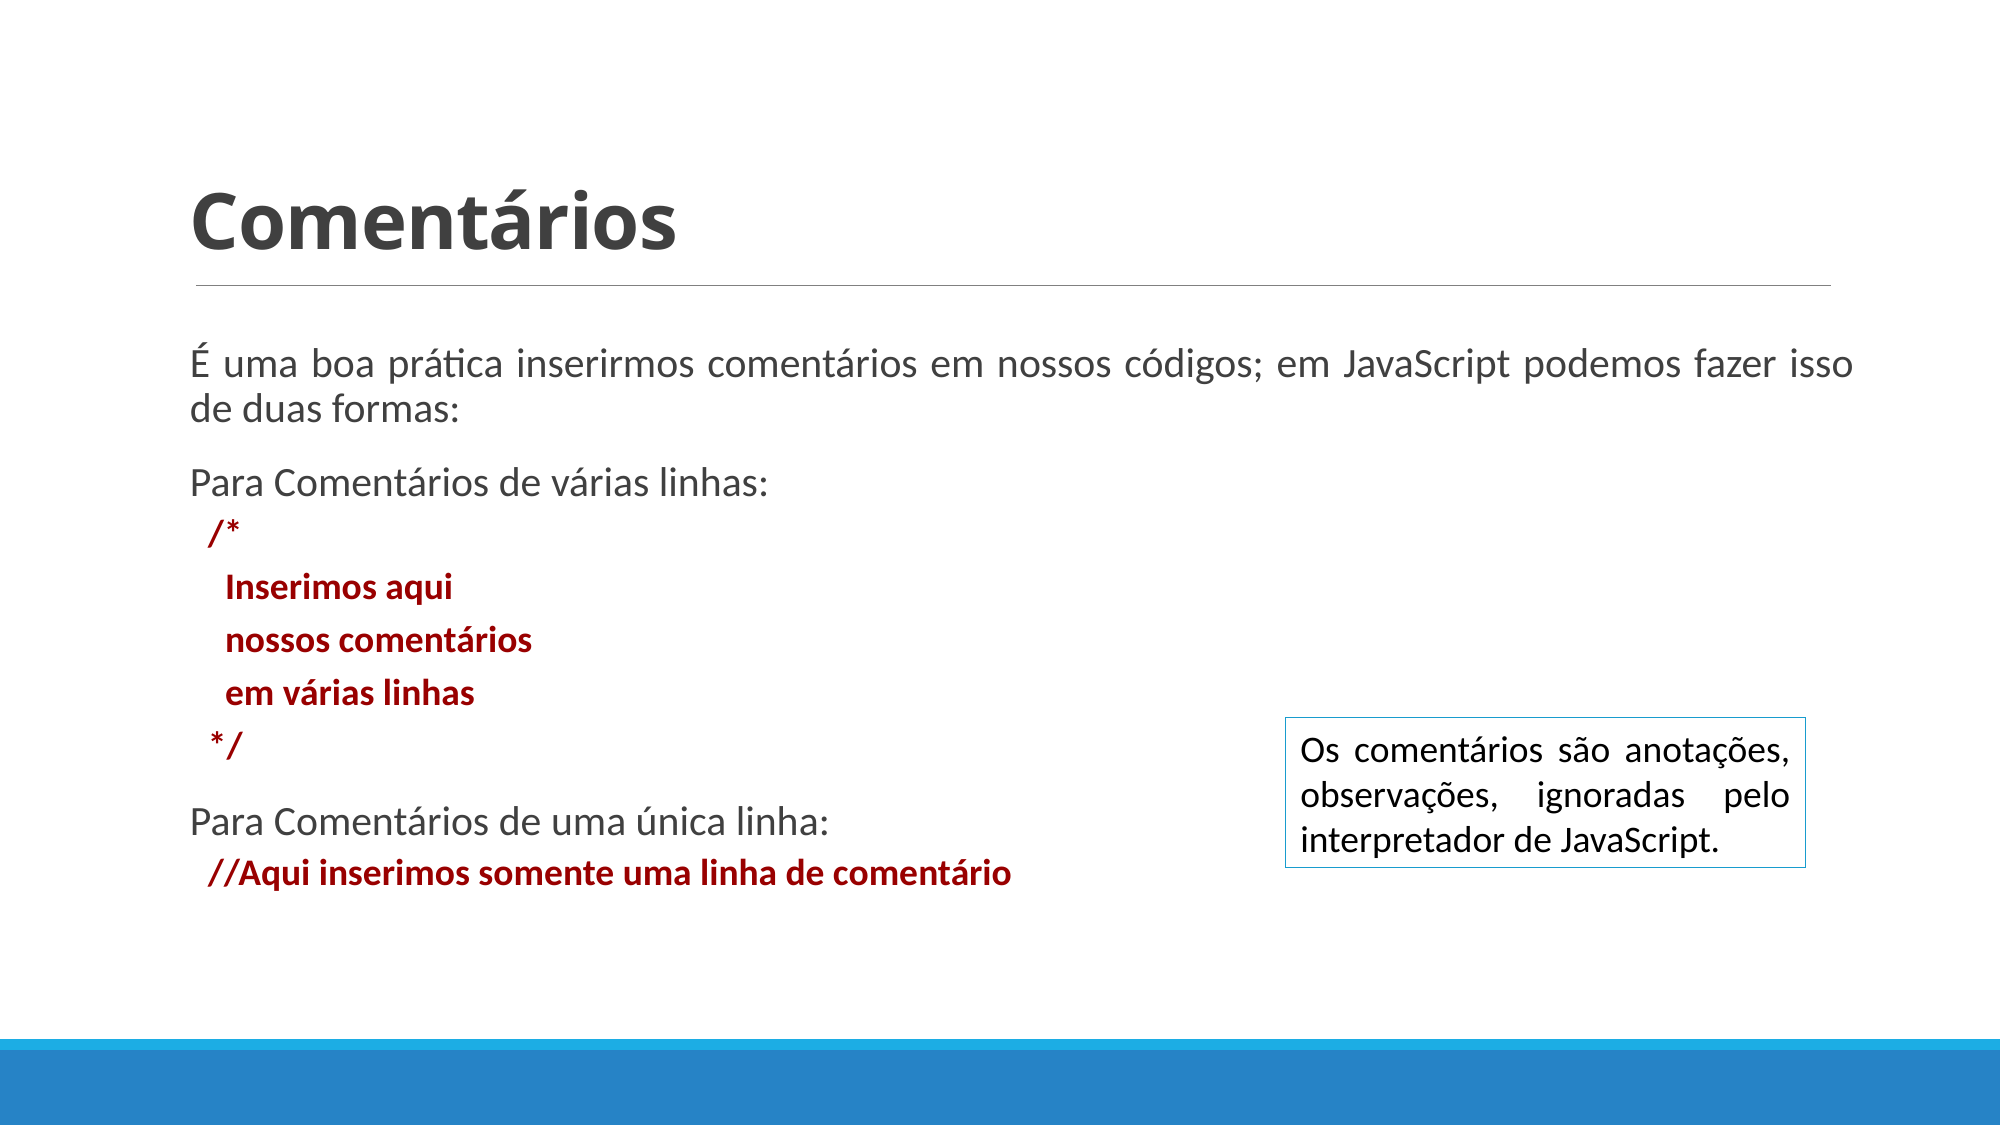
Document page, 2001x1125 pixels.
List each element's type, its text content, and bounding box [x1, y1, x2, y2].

list É uma boa prática inserirmos comentários em nossos códigos; em JavaScript podemos fazer isso de duas formas: Para Comentários de várias linhas: /* Inserimos aqui nossos comentários em várias linhas */ Para Comentários de uma única linha: //Aqui inserimos somente uma linha de comentário [174, 334, 1855, 996]
text_box Os comentários são anotações, observações, ignoradas pelo interpretador de JavaScript. [1285, 717, 1806, 868]
title Comentários [174, 177, 1617, 274]
